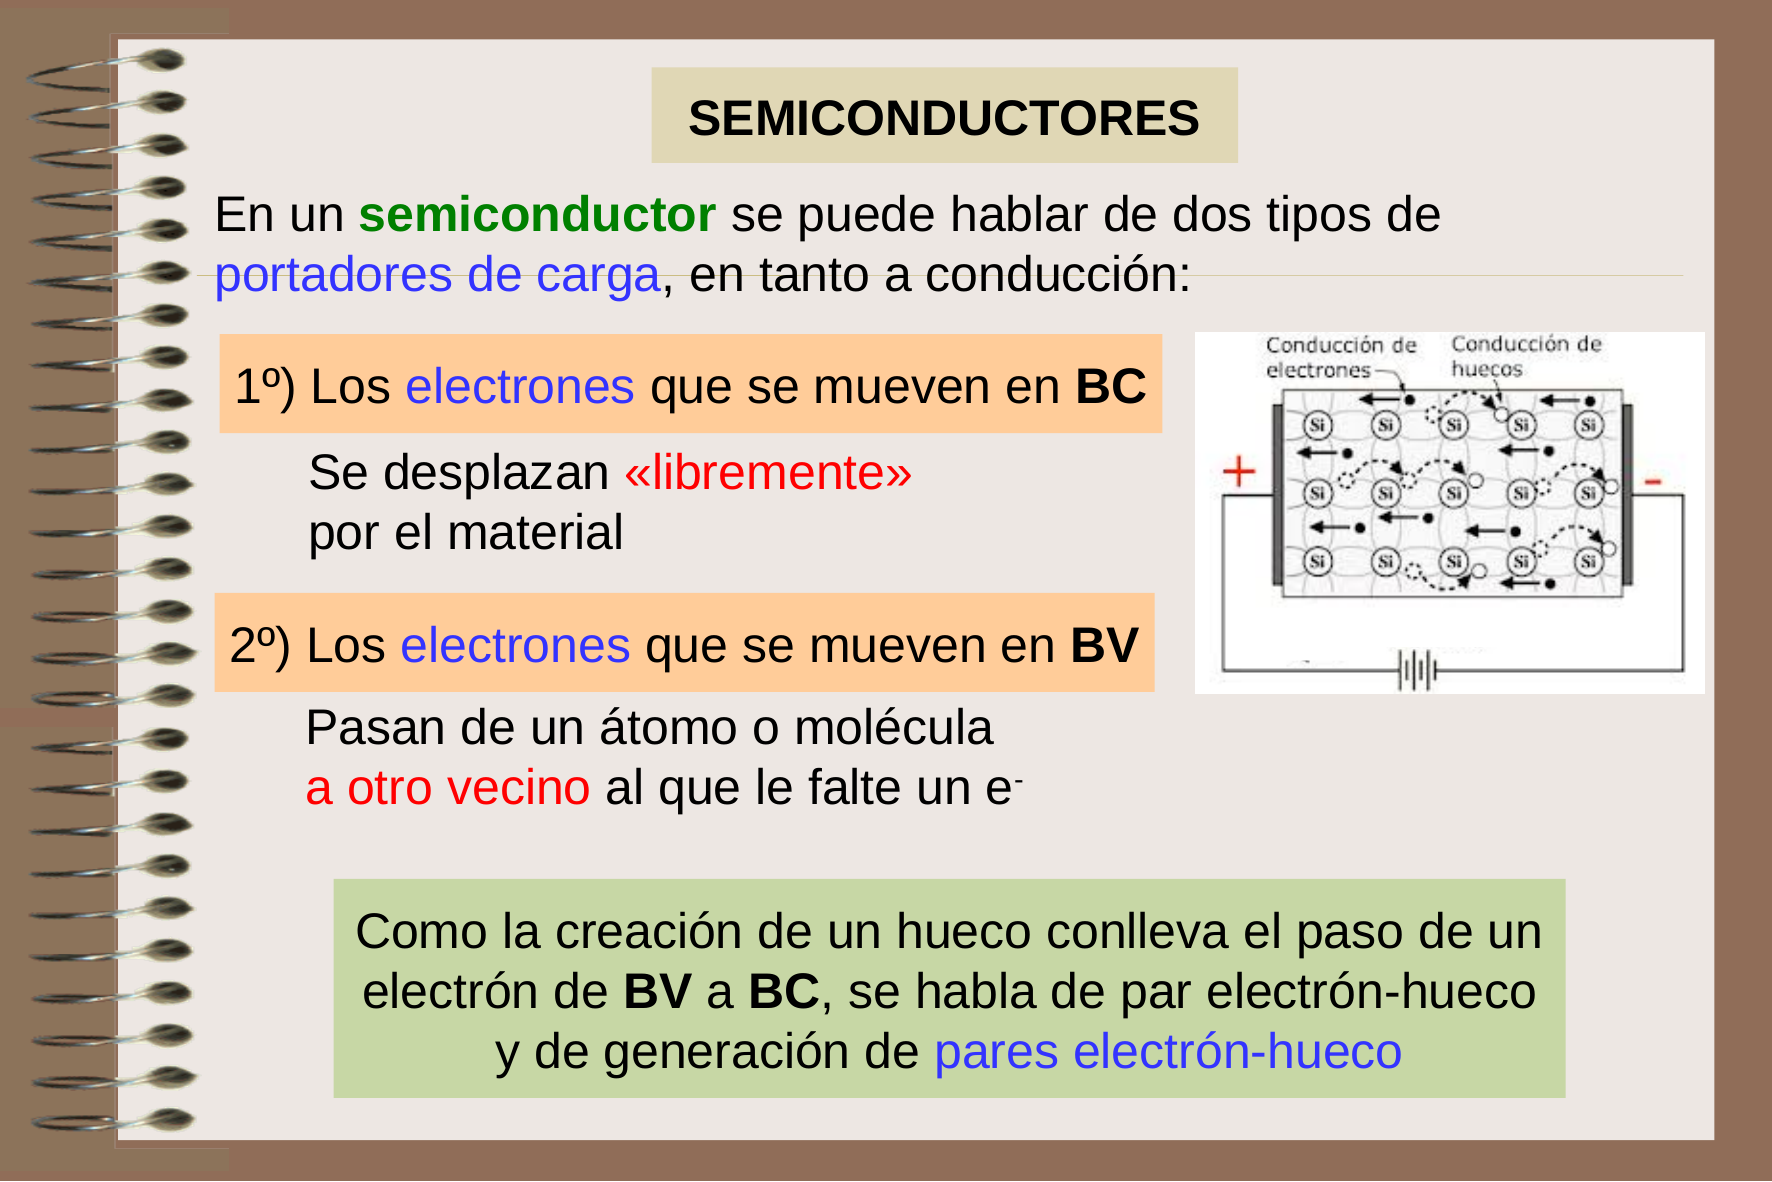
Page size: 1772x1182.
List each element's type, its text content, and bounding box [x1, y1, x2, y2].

text_box En un semiconductor se puede hablar de dos tipos de portadores de carga, en tanto a conducción: [199, 162, 1549, 321]
text_box Pasan de un átomo o molécula a otro vecino al que le falte un e- [283, 675, 1047, 835]
text_box Como la creación de un hueco conlleva el paso de un electrón de BV a BC, se habla de par electrón-hueco y de generación de pares electrón-hueco [333, 878, 1566, 1098]
text_box 2º) Los electrones que se mueven en BV [214, 592, 1155, 692]
text_box SEMICONDUCTORES [651, 67, 1239, 162]
text_box 1º) Los electrones que se mueven en BC [219, 334, 1163, 434]
picture [0, 727, 229, 1171]
text_box Se desplazan «libremente» por el material [285, 420, 937, 580]
picture [0, 8, 229, 708]
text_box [1195, 332, 1705, 695]
